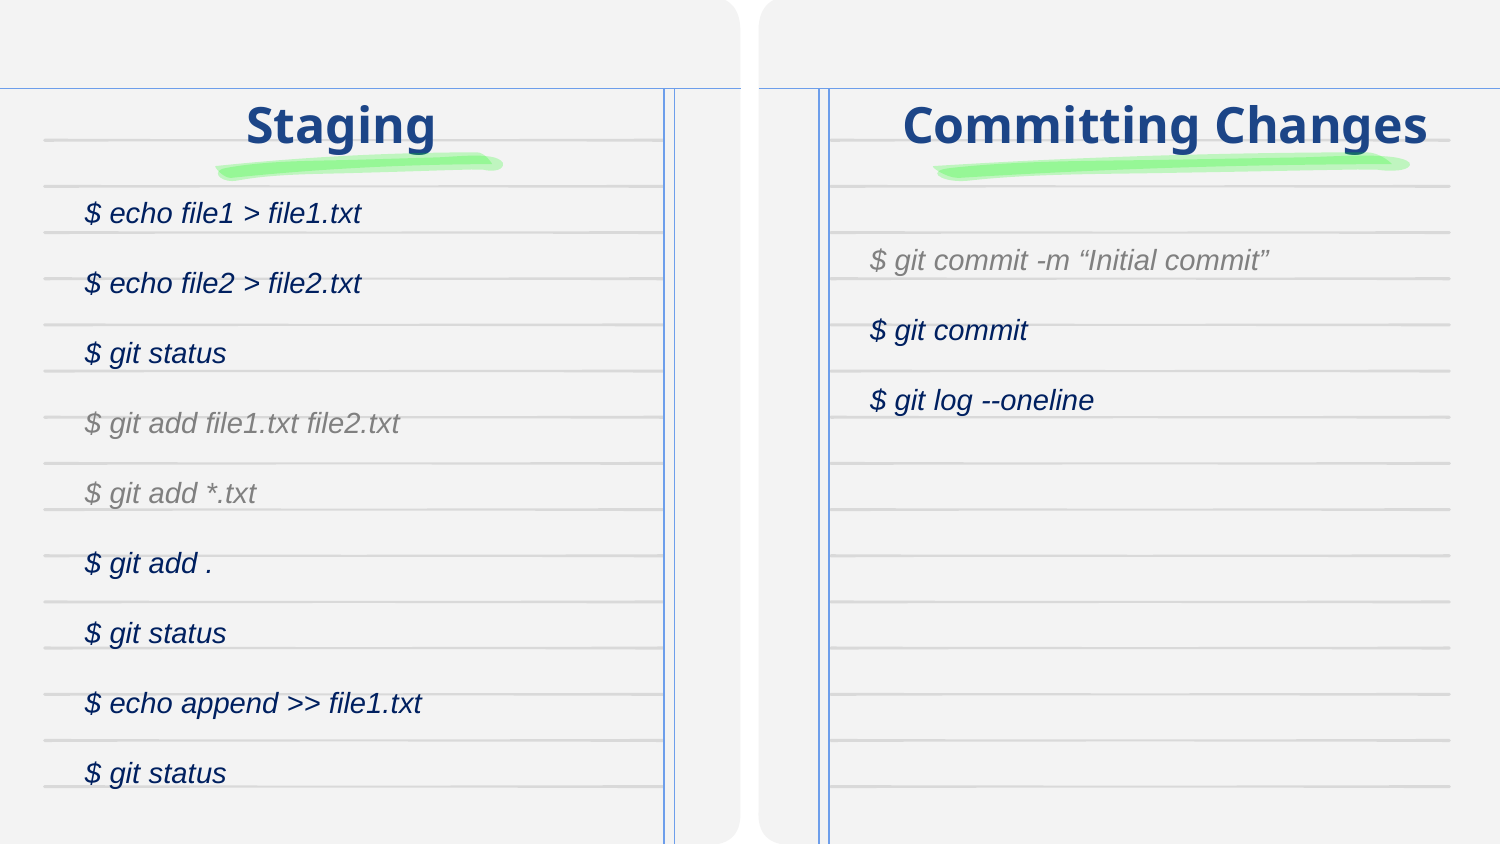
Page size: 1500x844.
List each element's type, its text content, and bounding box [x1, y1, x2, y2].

text_box $ git commit -m “Initial commit” $ git commit $ git log --oneline [855, 234, 1395, 424]
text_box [210, 152, 505, 182]
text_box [925, 152, 1412, 182]
text_box $ echo file1 > file1.txt $ echo file2 > file2.txt $ git status $ git add file1.txt file2.txt $ git add *.txt $ git add . $ git status $ echo append >> file1.txt $ git status [70, 187, 610, 797]
text_box Committing Changes [902, 93, 1442, 188]
title Staging [246, 93, 457, 150]
